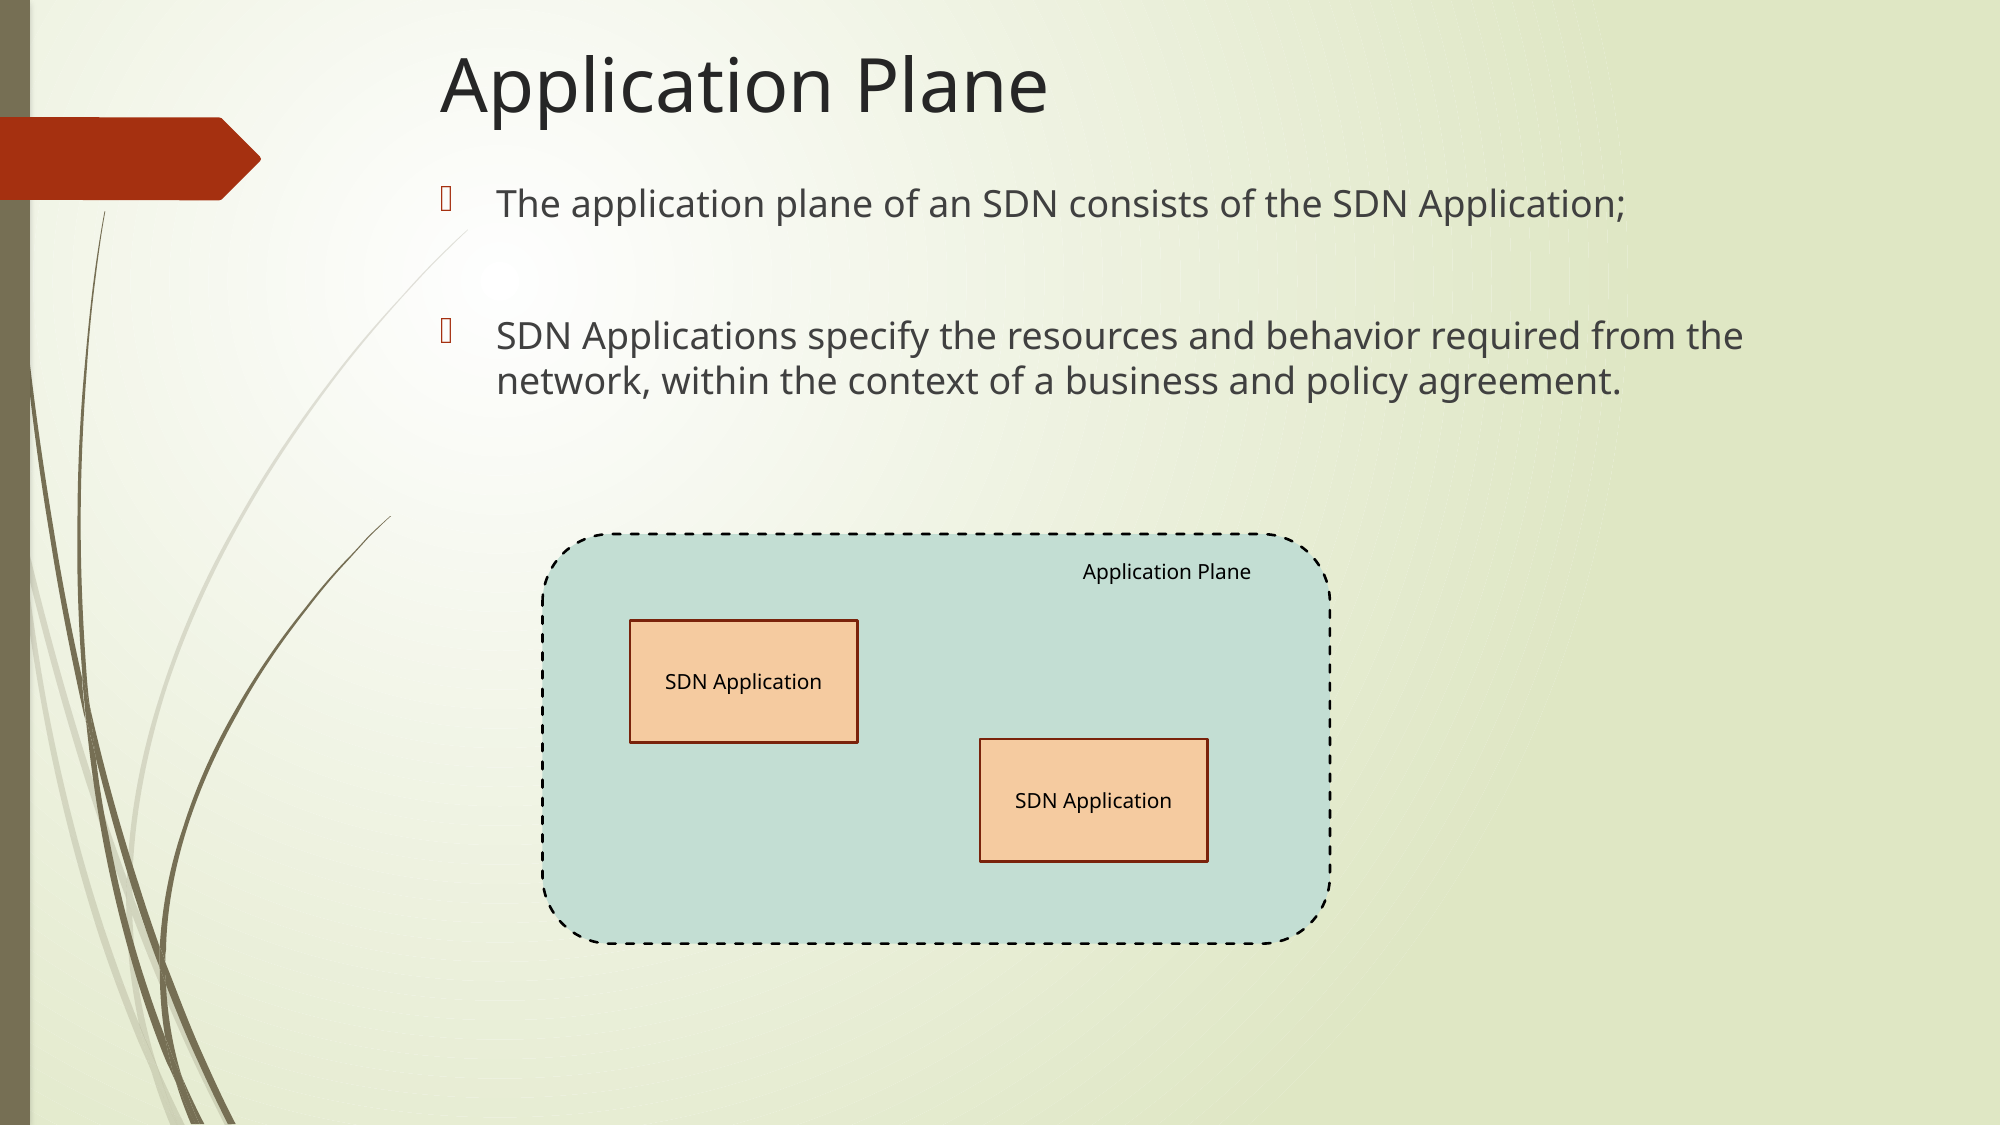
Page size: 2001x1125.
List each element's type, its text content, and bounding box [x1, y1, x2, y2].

list The application plane of an SDN consists of the SDN Application; SDN Applications specify the resources and behavior required from the network, within the context of a business and policy agreement. [424, 172, 1888, 1083]
title Application Plane [425, 29, 1888, 138]
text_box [542, 533, 1331, 944]
